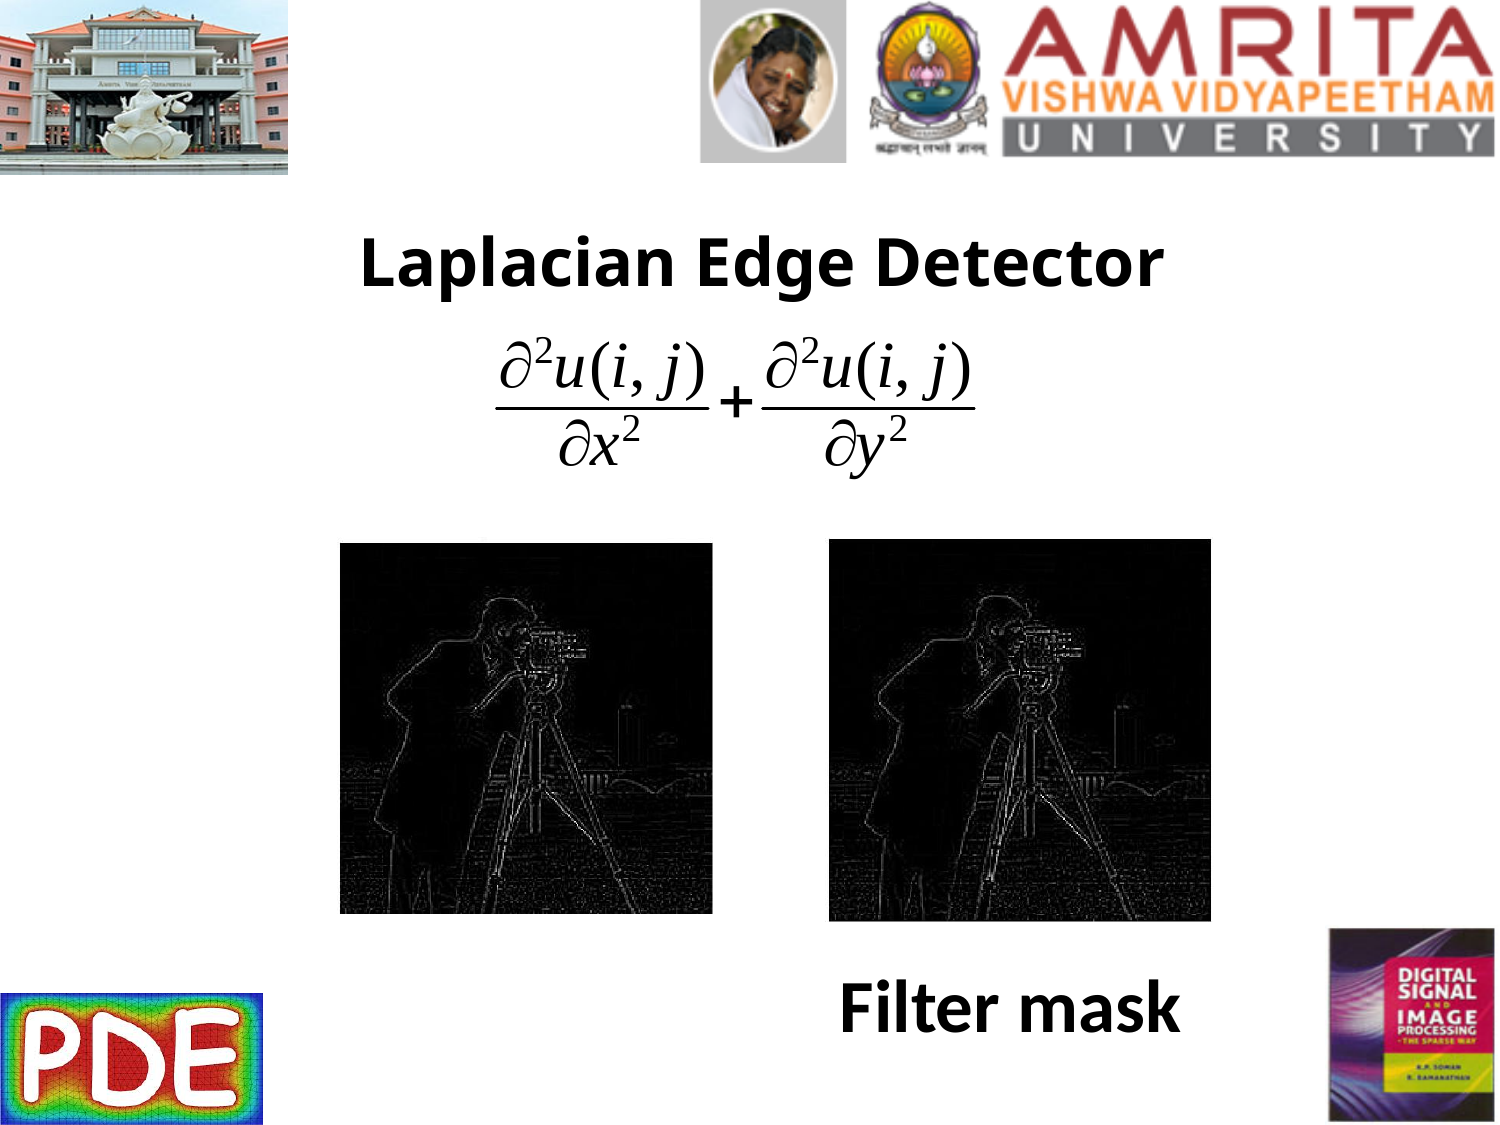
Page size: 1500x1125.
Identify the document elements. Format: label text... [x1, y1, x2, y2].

text_box Filter mask [824, 949, 1213, 1055]
picture [824, 537, 1217, 922]
picture [687, 0, 1500, 163]
picture [337, 537, 713, 914]
picture [0, 992, 263, 1125]
picture [1324, 924, 1500, 1125]
subtitle Laplacian Edge Detector [62, 212, 1463, 913]
picture [0, 0, 288, 176]
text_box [487, 324, 998, 493]
